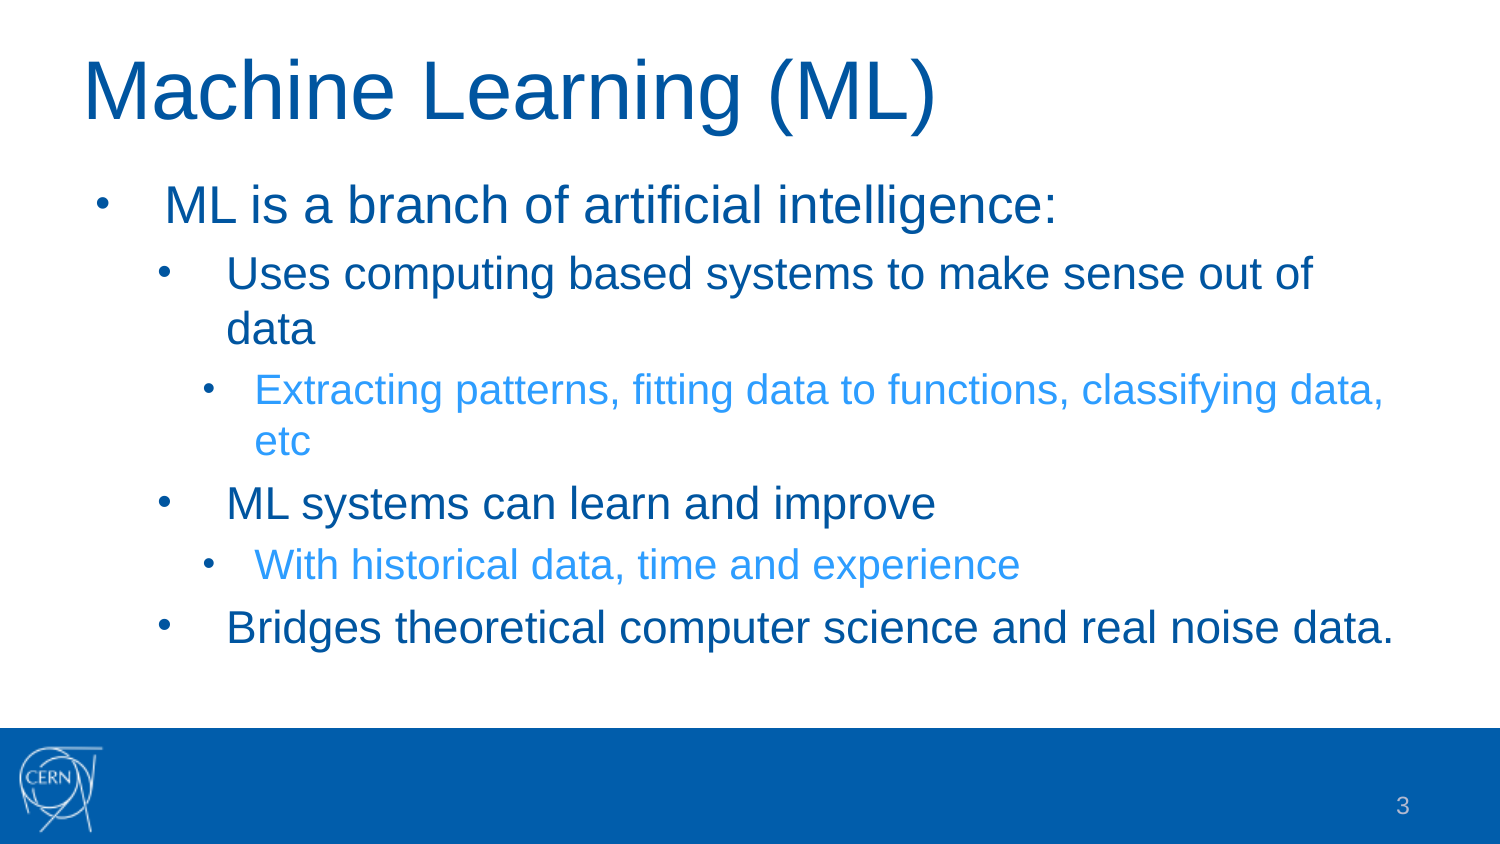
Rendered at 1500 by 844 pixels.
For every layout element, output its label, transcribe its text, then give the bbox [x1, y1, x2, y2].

title Machine Learning (ML) [75, 28, 1425, 145]
slide_number 3 [1342, 782, 1425, 827]
list ML is a branch of artificial intelligence: Uses computing based systems to make sense out of data Extracting patterns, fitting data to functions, classifying data, etc ML systems can learn and improve With historical data, time and experience Bridges theoretical computer science and real noise data. [75, 163, 1425, 689]
